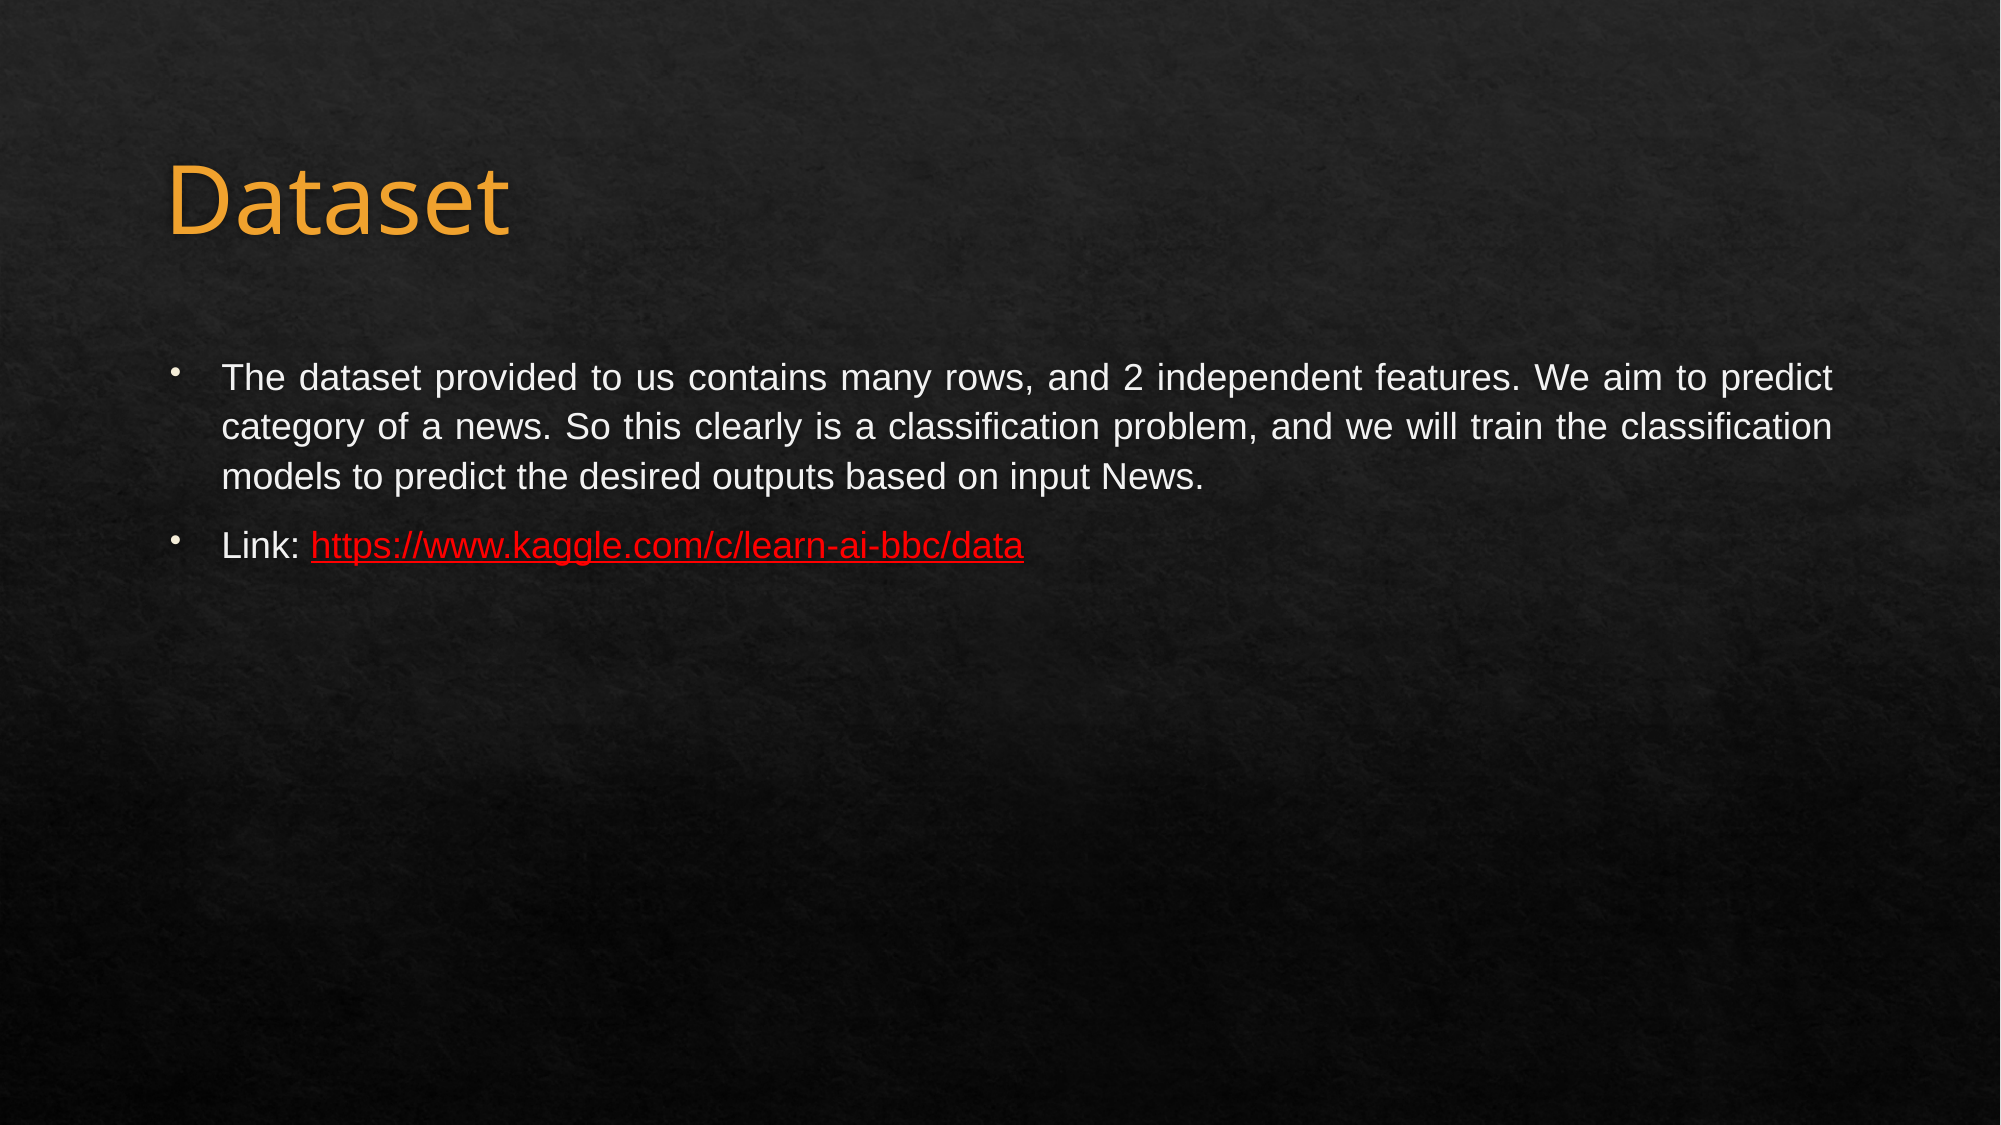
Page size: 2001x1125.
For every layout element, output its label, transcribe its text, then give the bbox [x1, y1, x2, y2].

list The dataset provided to us contains many rows, and 2 independent features. We aim to predict category of a news. So this clearly is a classification problem, and we will train the classification models to predict the desired outputs based on input News. Link: https://www.kaggle.com/c/learn-ai-bbc/data [149, 340, 1849, 950]
title Dataset [149, 99, 1849, 307]
